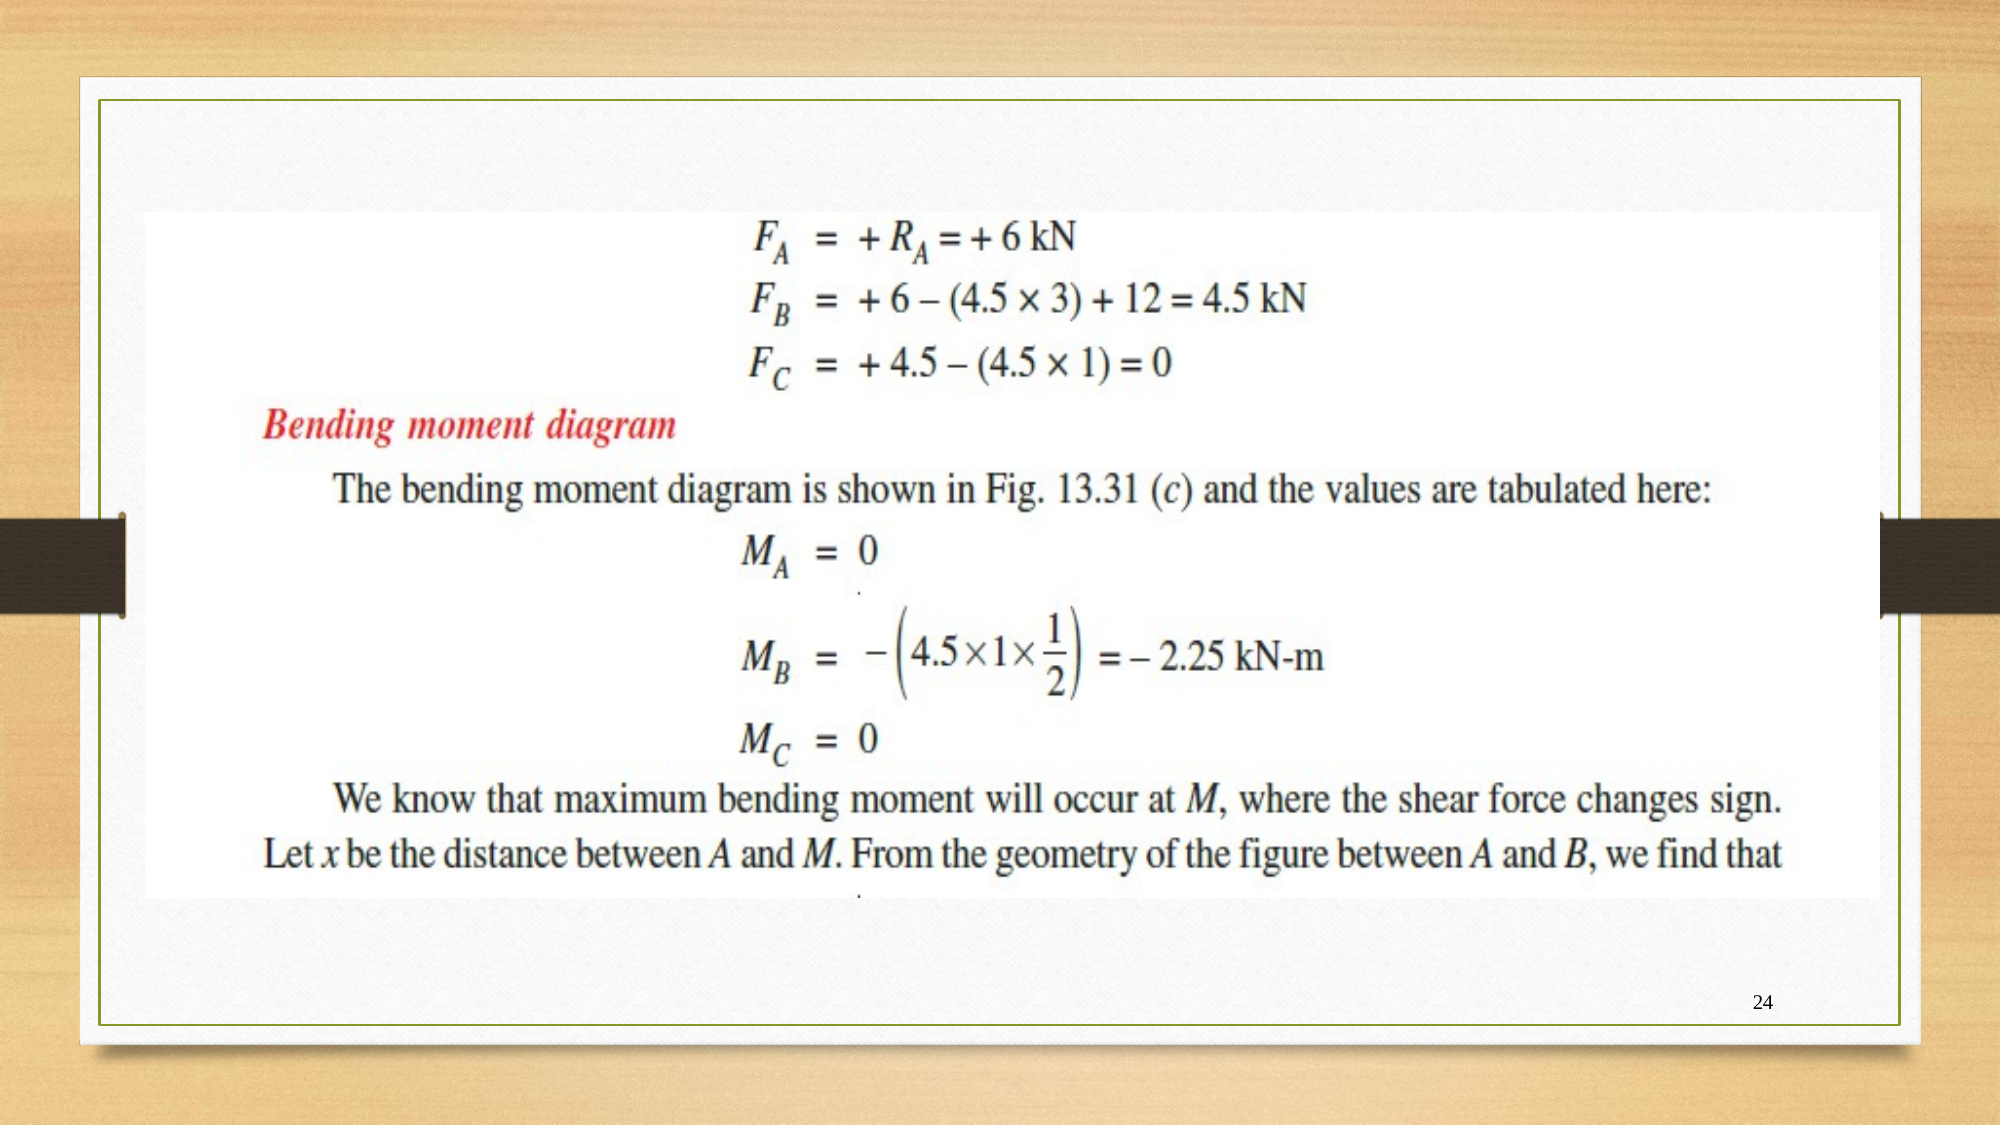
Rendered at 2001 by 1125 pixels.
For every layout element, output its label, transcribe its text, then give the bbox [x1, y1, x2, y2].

slide_number 24 [1746, 989, 1781, 1125]
picture [0, 0, 2000, 1125]
